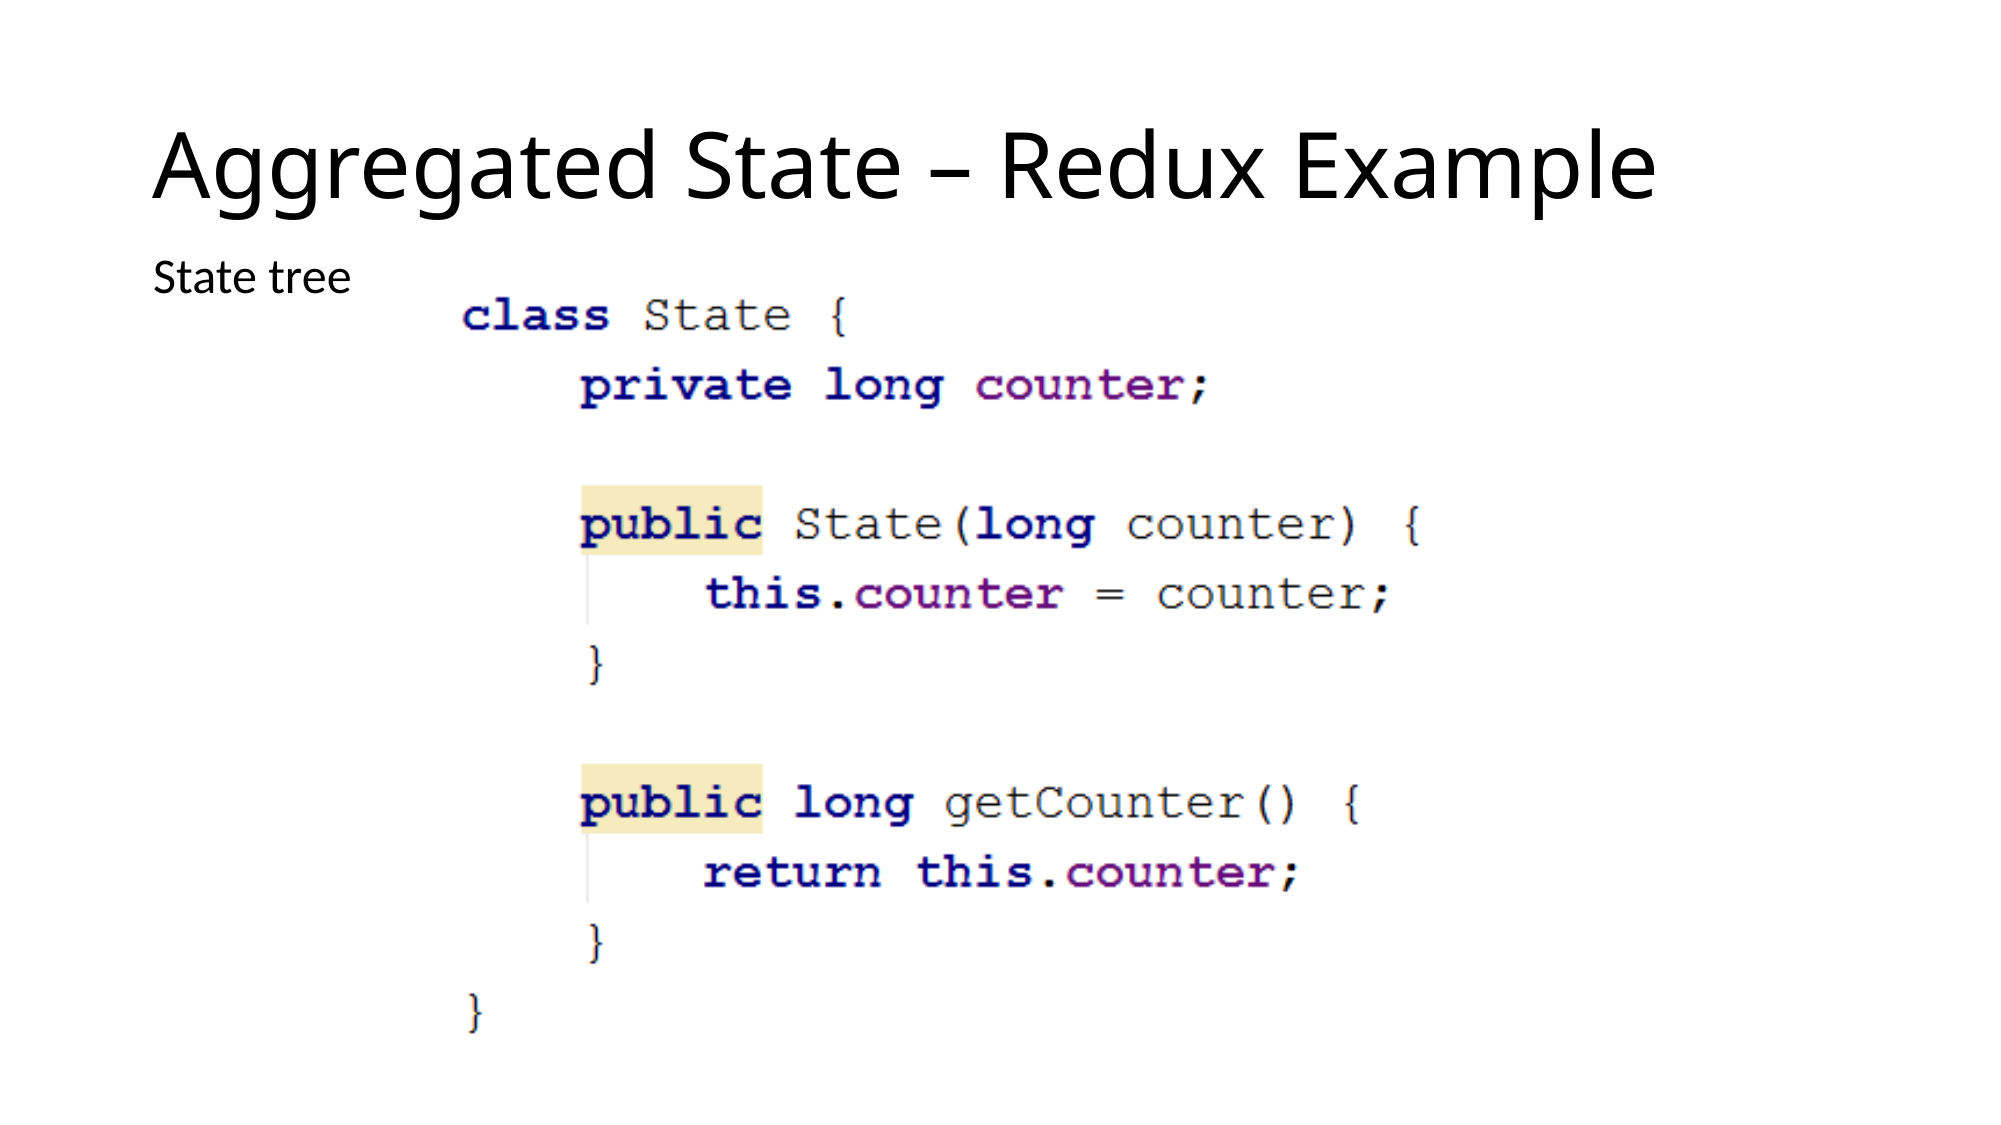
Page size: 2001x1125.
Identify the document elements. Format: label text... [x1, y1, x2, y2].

title Aggregated State – Redux Example [137, 59, 1863, 278]
text_box State tree [138, 235, 367, 311]
picture [459, 277, 1444, 1057]
